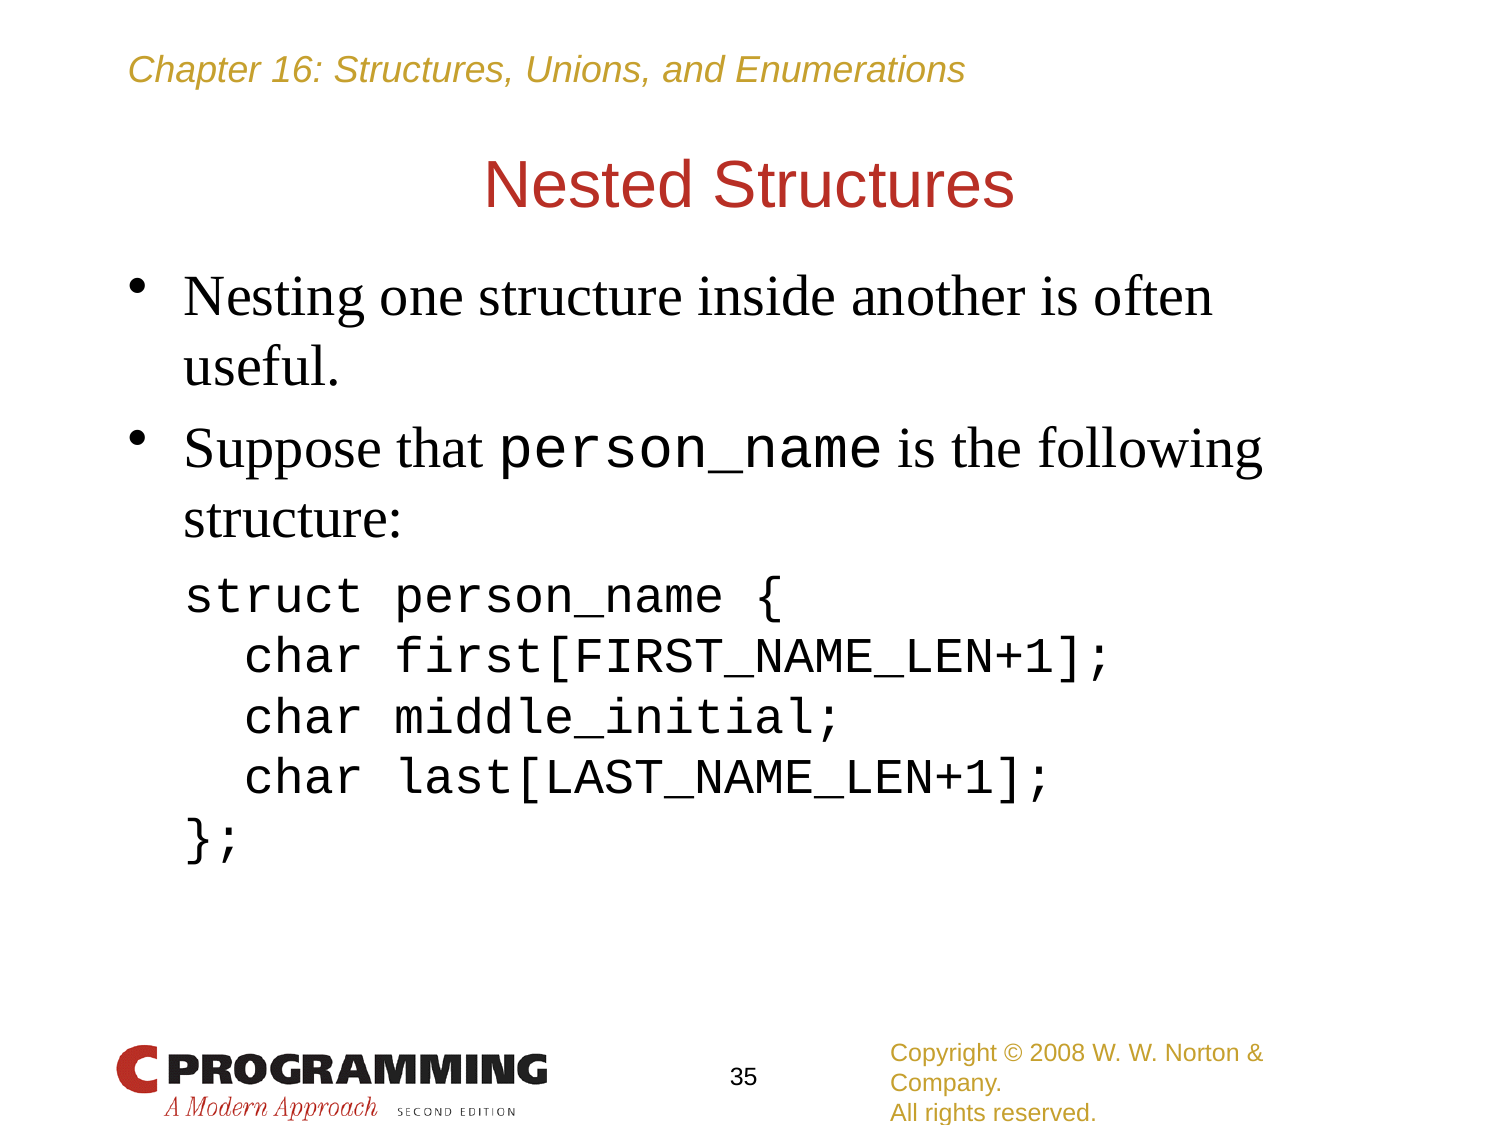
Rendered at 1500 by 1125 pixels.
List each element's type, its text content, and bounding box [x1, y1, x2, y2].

title Nested Structures [112, 125, 1388, 238]
list Nesting one structure inside another is often useful. Suppose that person_name is the following structure: struct person_name { char first[FIRST_NAME_LEN+1]; char middle_initial; char last[LAST_NAME_LEN+1]; }; [112, 249, 1388, 1038]
slide_number 35 [687, 1049, 801, 1101]
footer Copyright © 2008 W. W. Norton & Company. All rights reserved. [874, 1043, 1388, 1119]
picture [112, 1041, 550, 1123]
